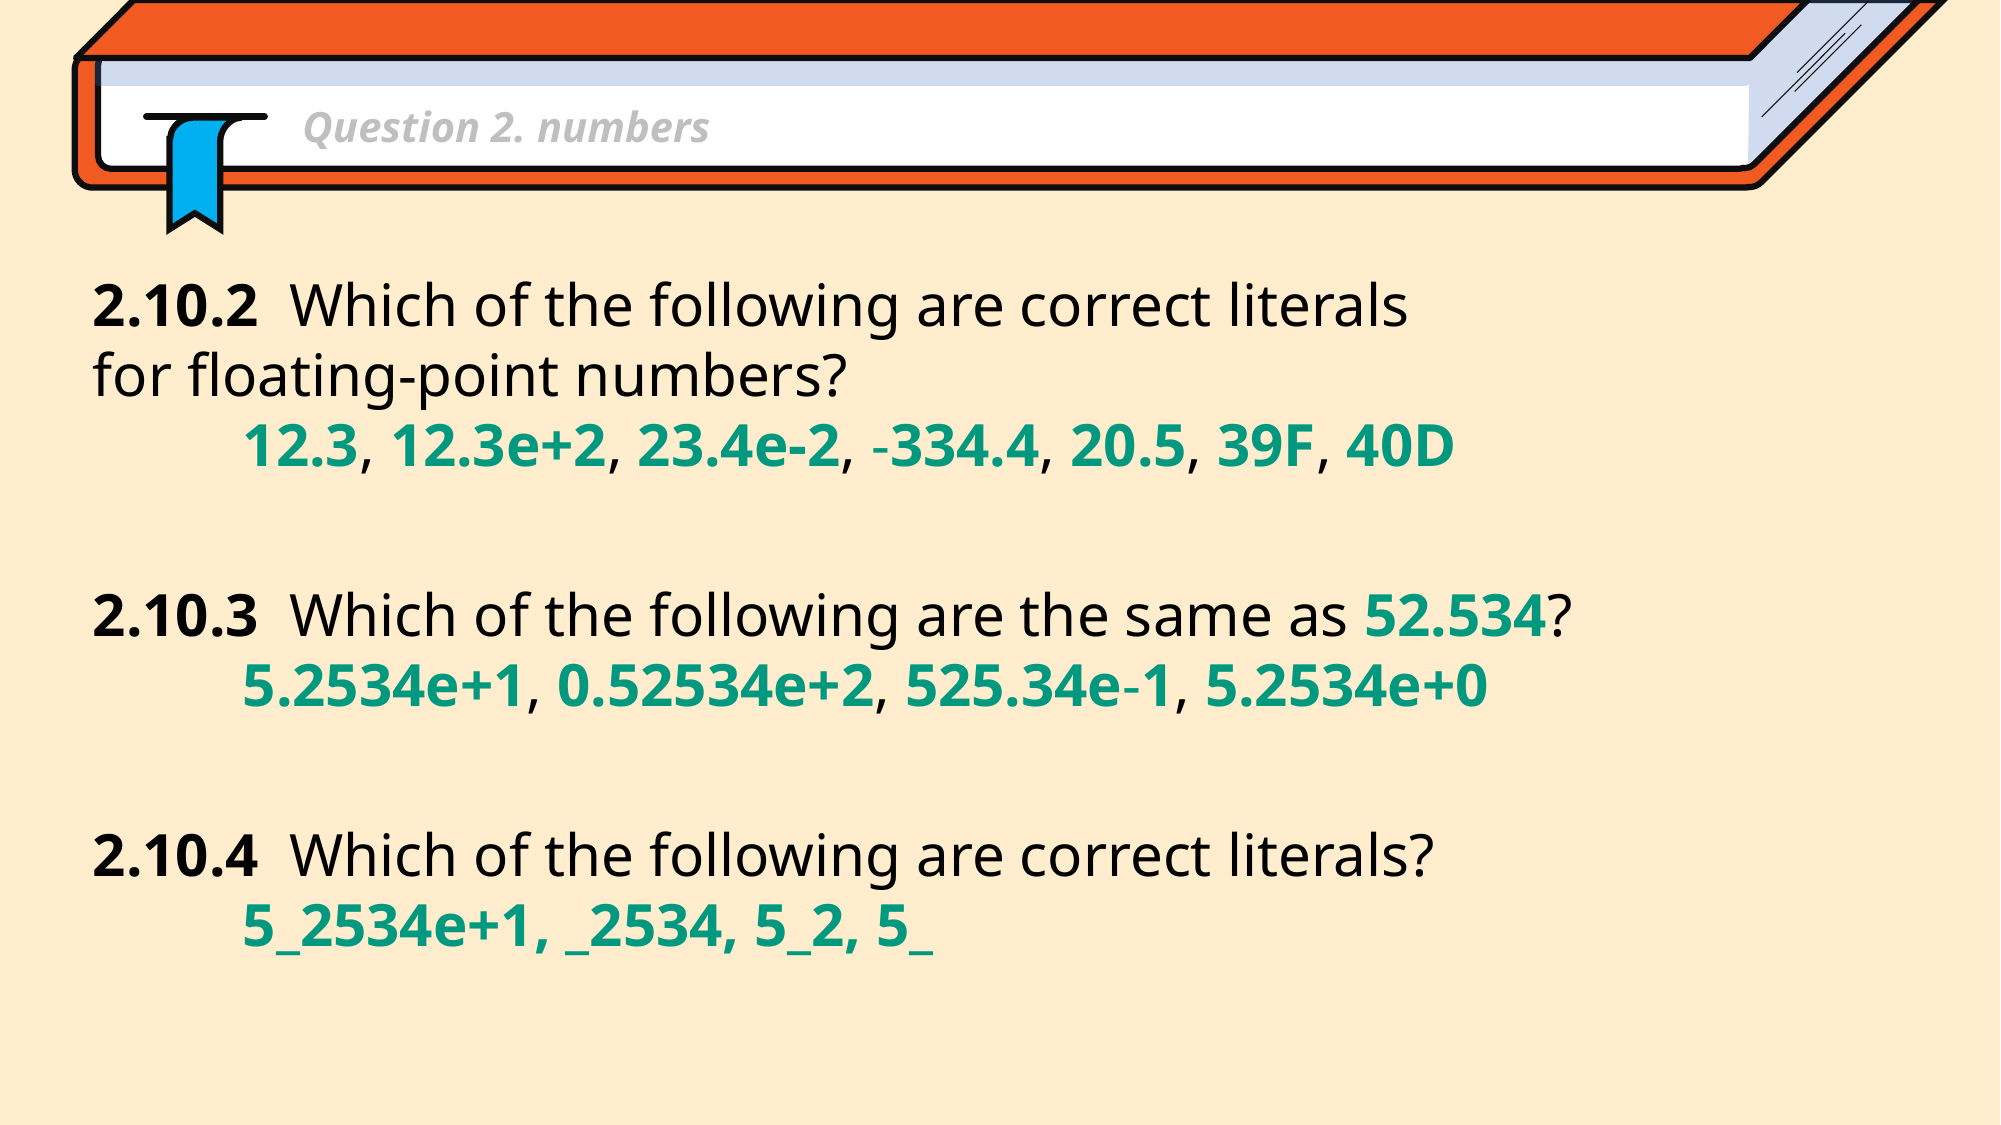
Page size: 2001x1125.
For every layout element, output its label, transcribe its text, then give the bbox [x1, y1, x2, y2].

text_box 2.10.2 Which of the following are correct literals for floating-point numbers? 12.3, 12.3e+2, 23.4e-2, -334.4, 20.5, 39F, 40D 2.10.3 Which of the following are the same as 52.534? 5.2534e+1, 0.52534e+2, 525.34e-1, 5.2534e+0 2.10.4 Which of the following are correct literals? 5_2534e+1, _2534, 5_2, 5_ [78, 260, 1944, 966]
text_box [74, 0, 1944, 230]
